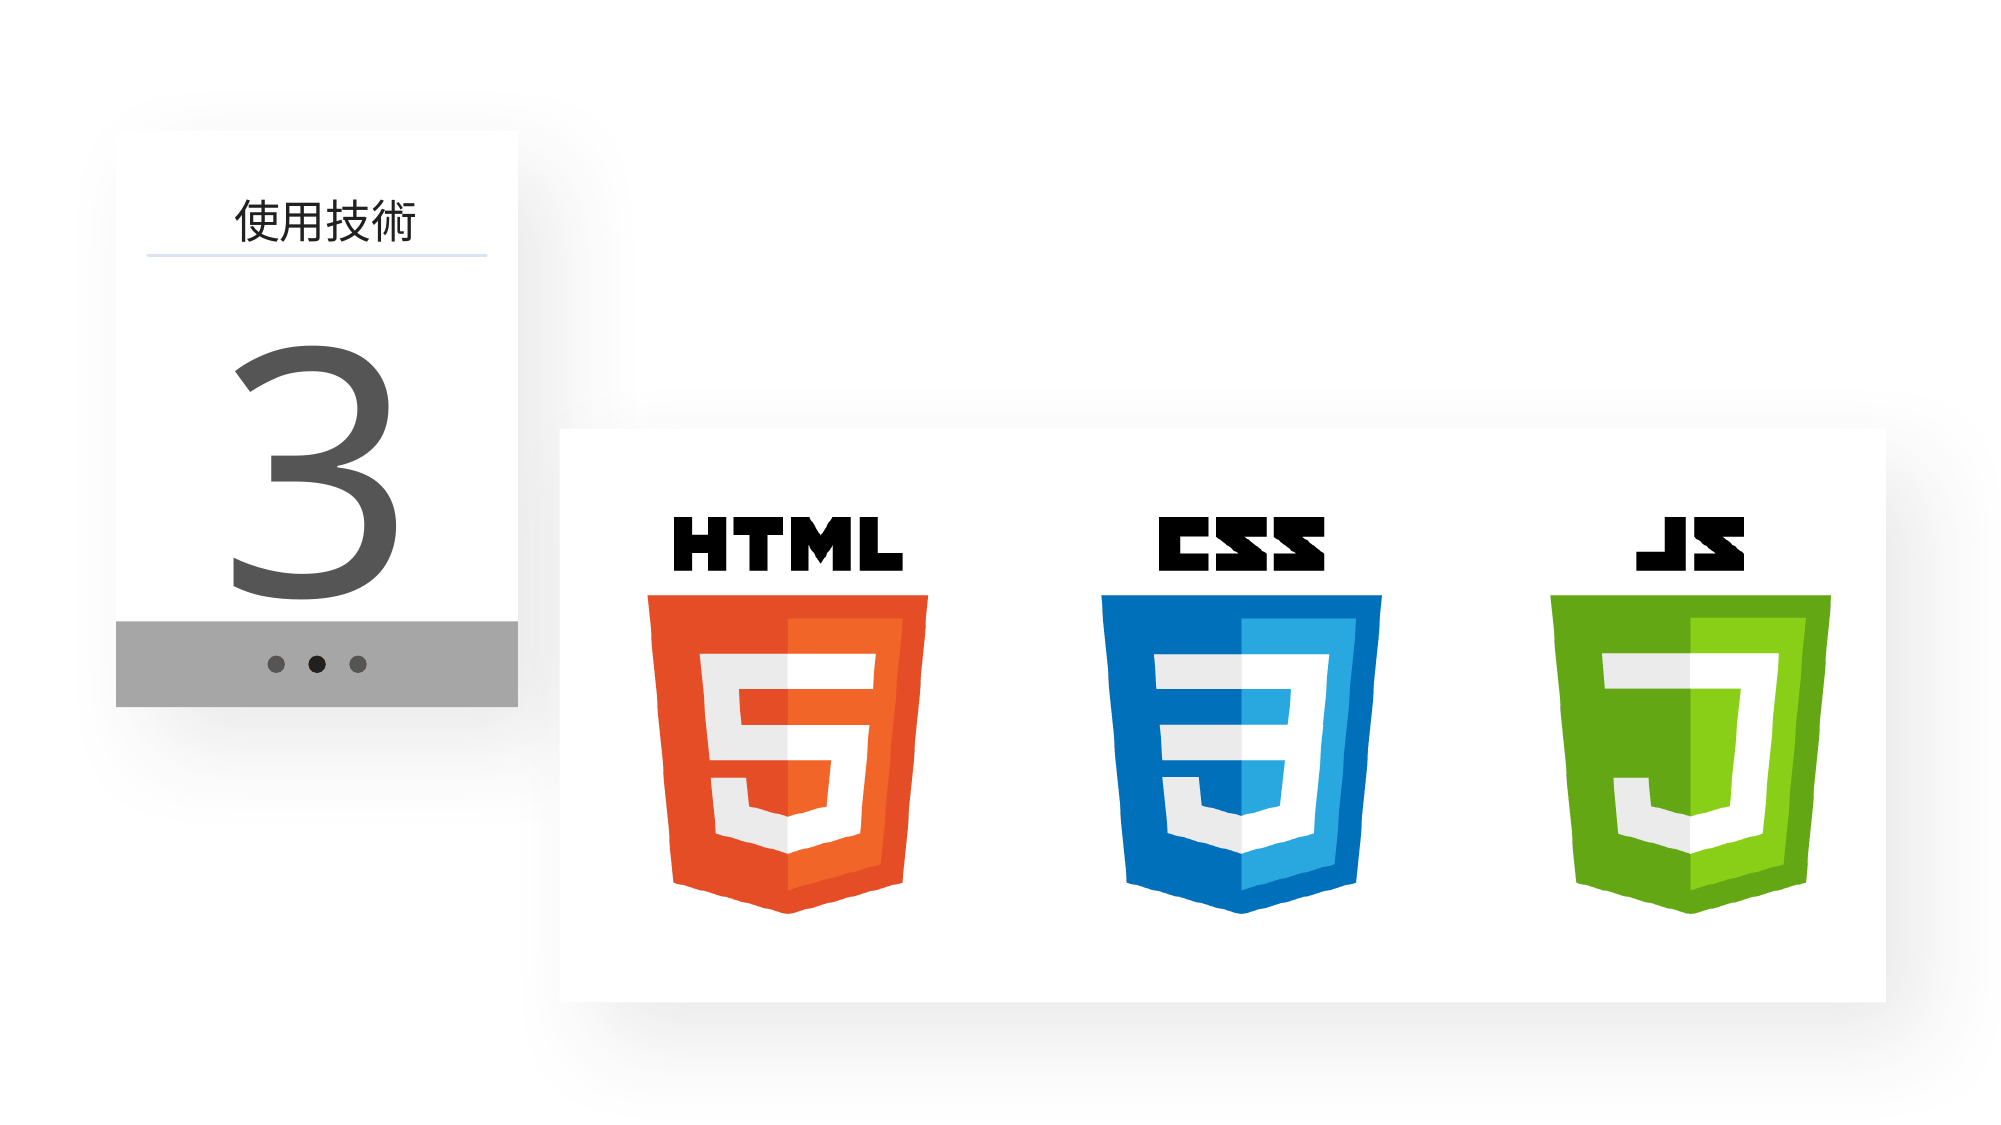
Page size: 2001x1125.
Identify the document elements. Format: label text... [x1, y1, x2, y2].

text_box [116, 130, 519, 708]
text_box [559, 428, 1887, 1003]
picture [646, 516, 934, 914]
text_box 使用技術 [519, 184, 526, 255]
picture [1087, 516, 1392, 914]
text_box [267, 655, 367, 673]
picture [1539, 516, 1844, 914]
